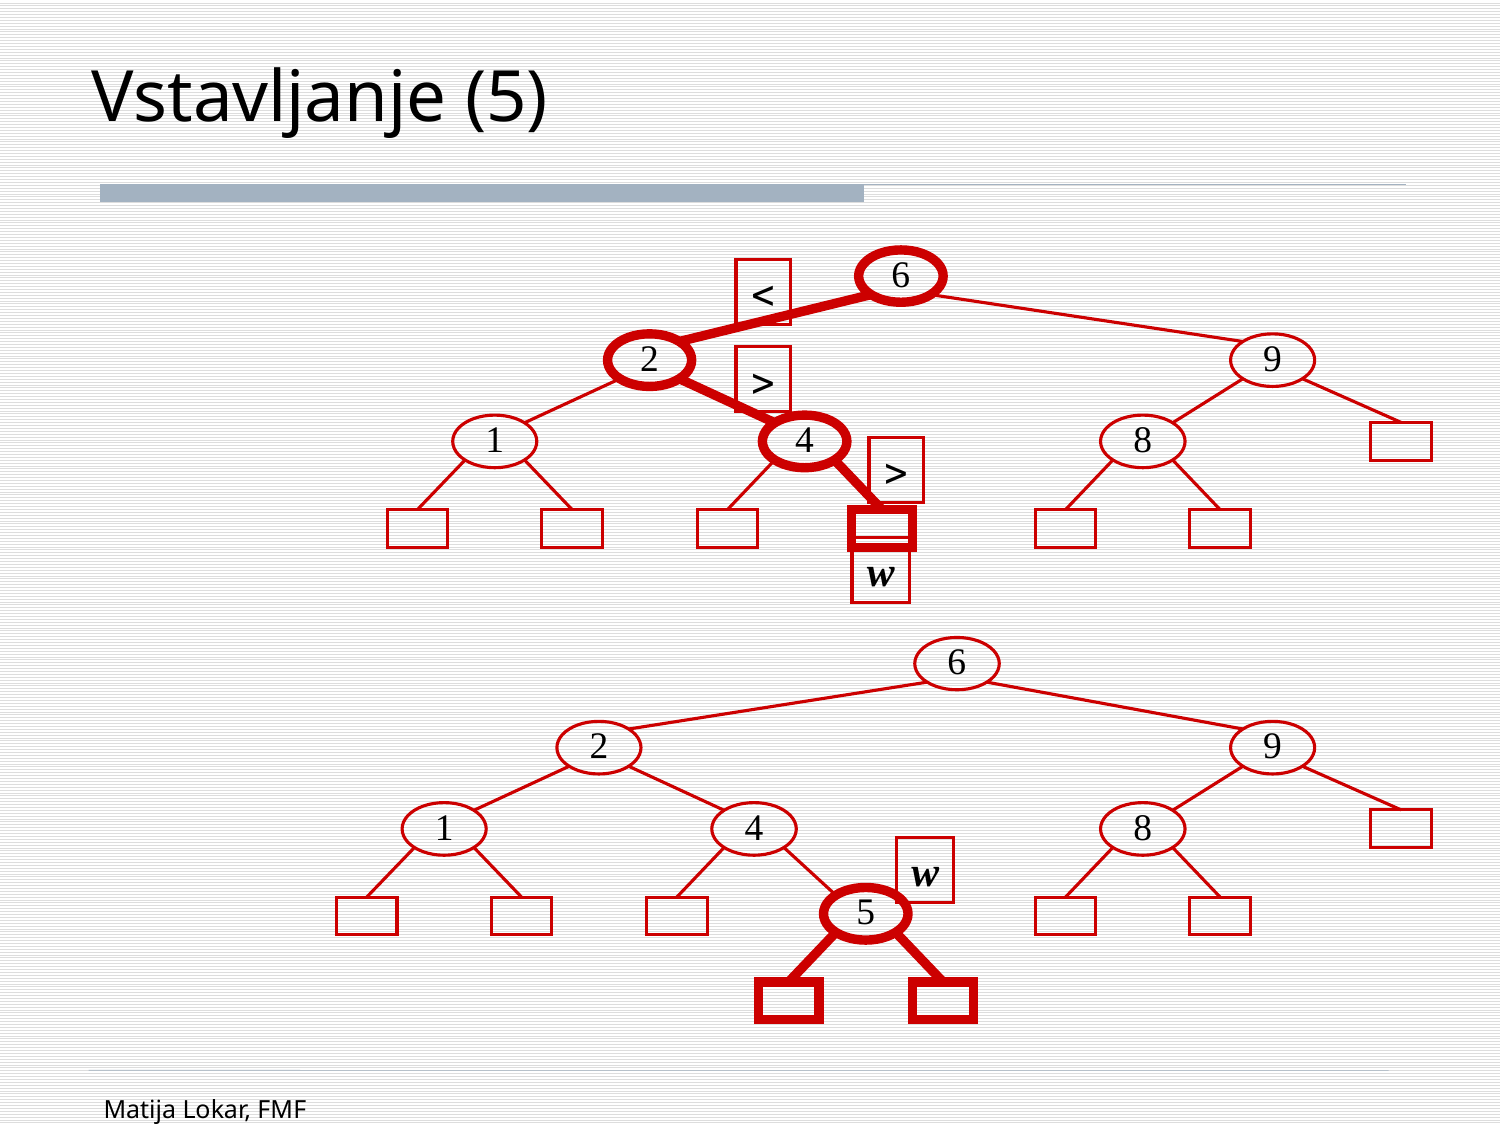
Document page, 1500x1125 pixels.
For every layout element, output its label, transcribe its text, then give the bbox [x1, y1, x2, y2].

title Vstavljanje (5) [76, 31, 1390, 144]
slide_number Matija Lokar, FMF [88, 1085, 414, 1125]
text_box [336, 249, 1432, 1020]
